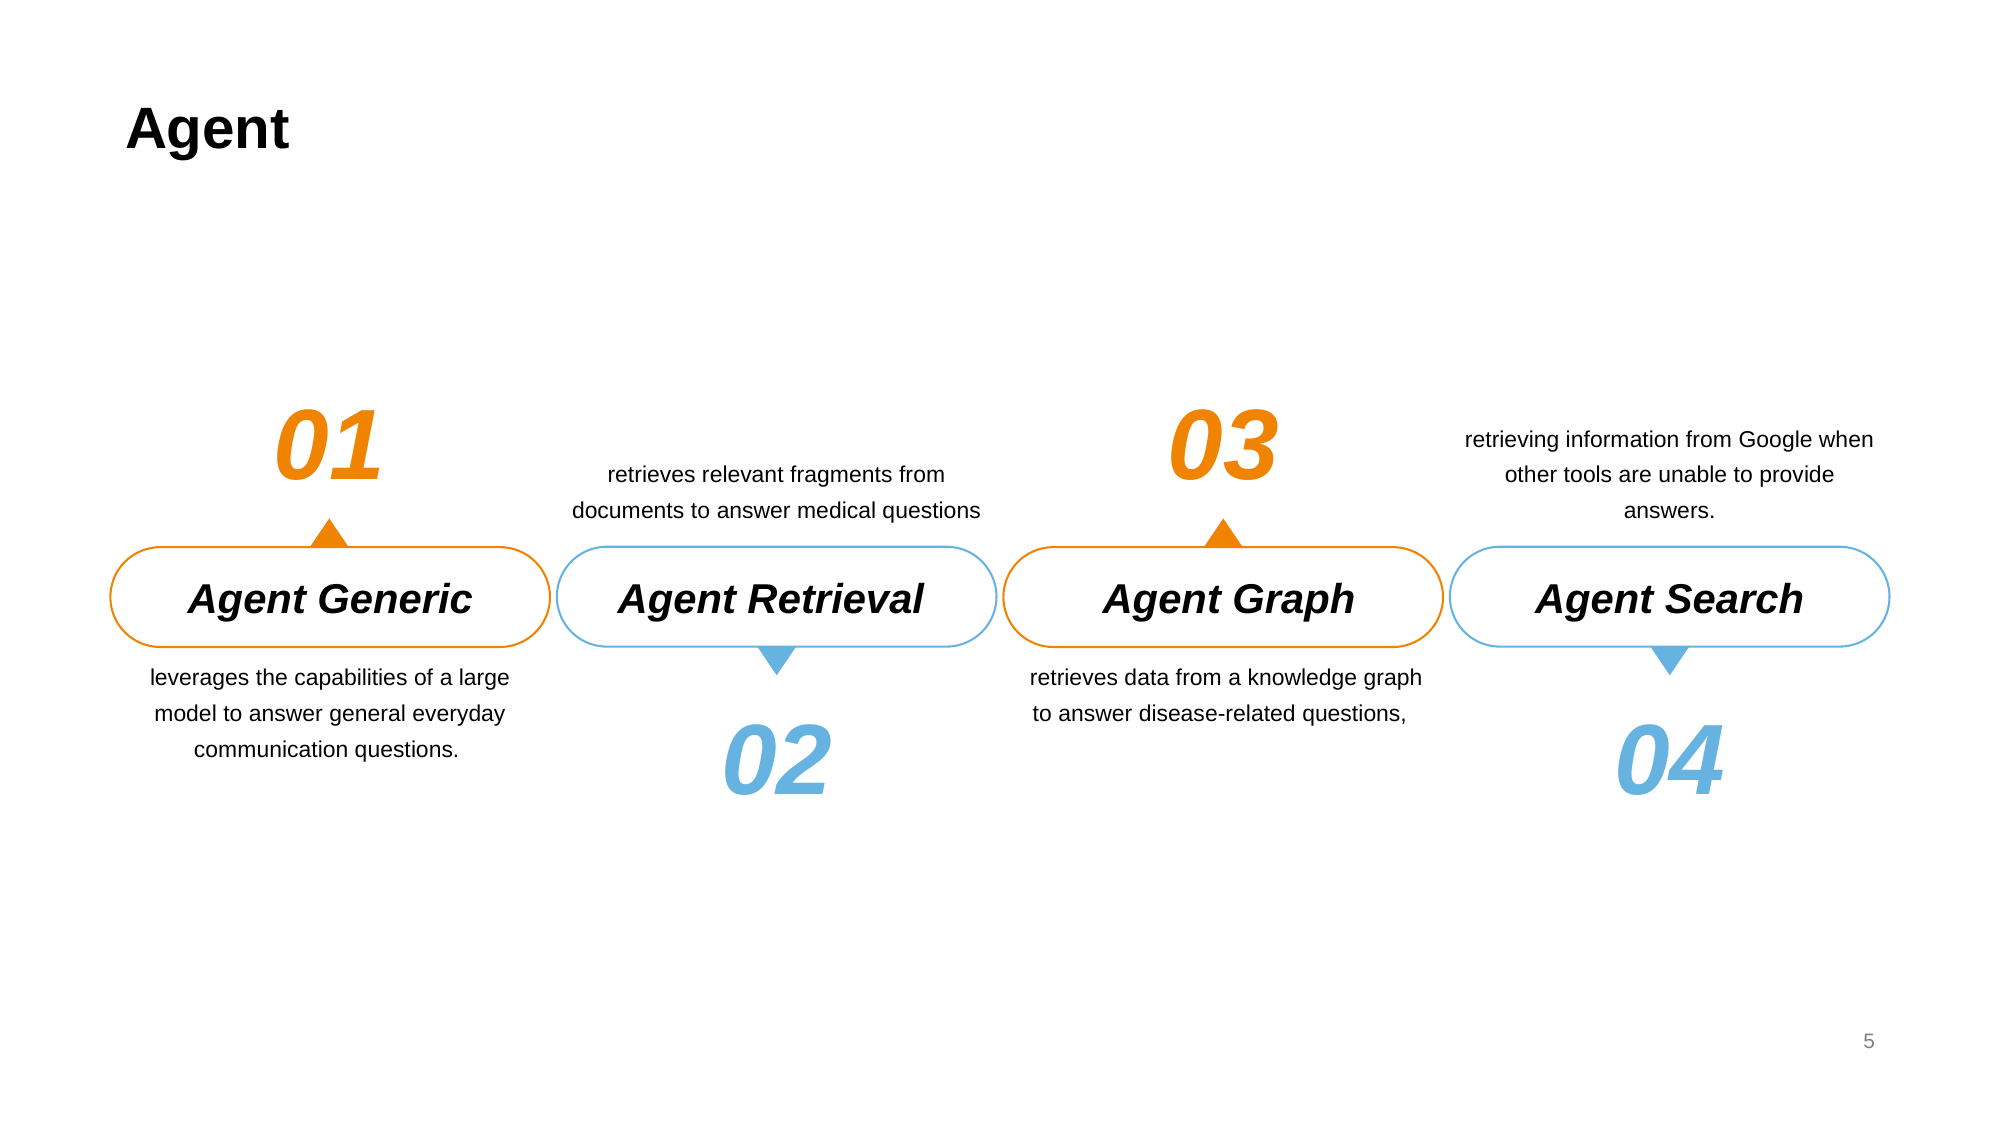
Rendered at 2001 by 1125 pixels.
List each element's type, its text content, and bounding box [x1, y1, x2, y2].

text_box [110, 301, 1890, 893]
title Agent [109, 0, 1890, 169]
slide_number 5 [1412, 1023, 1890, 1058]
